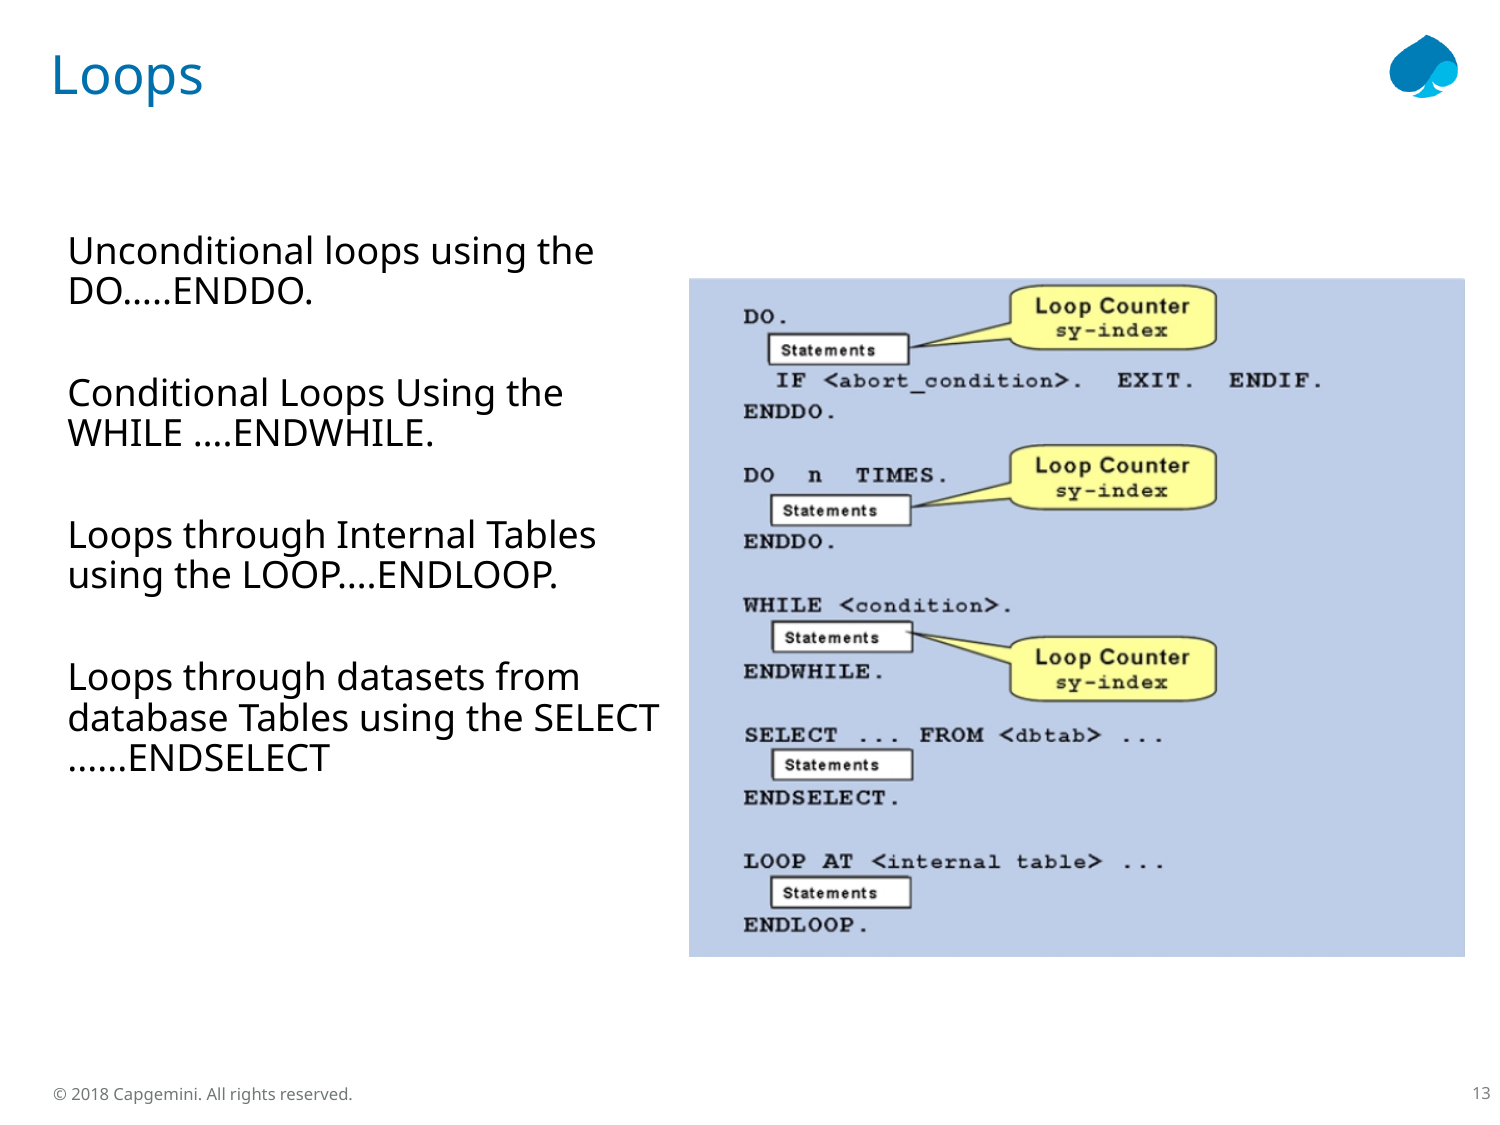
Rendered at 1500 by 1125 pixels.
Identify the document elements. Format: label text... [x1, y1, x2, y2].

picture [689, 278, 1465, 957]
picture [1388, 33, 1458, 62]
picture [1447, 78, 1458, 103]
list Unconditional loops using the DO…..ENDDO. Conditional Loops Using the WHILE ….ENDWHILE. Loops through Internal Tables using the LOOP….ENDLOOP. Loops through datasets from database Tables using the SELECT ......ENDSELECT [53, 231, 664, 1035]
title Loops [50, 42, 1447, 184]
